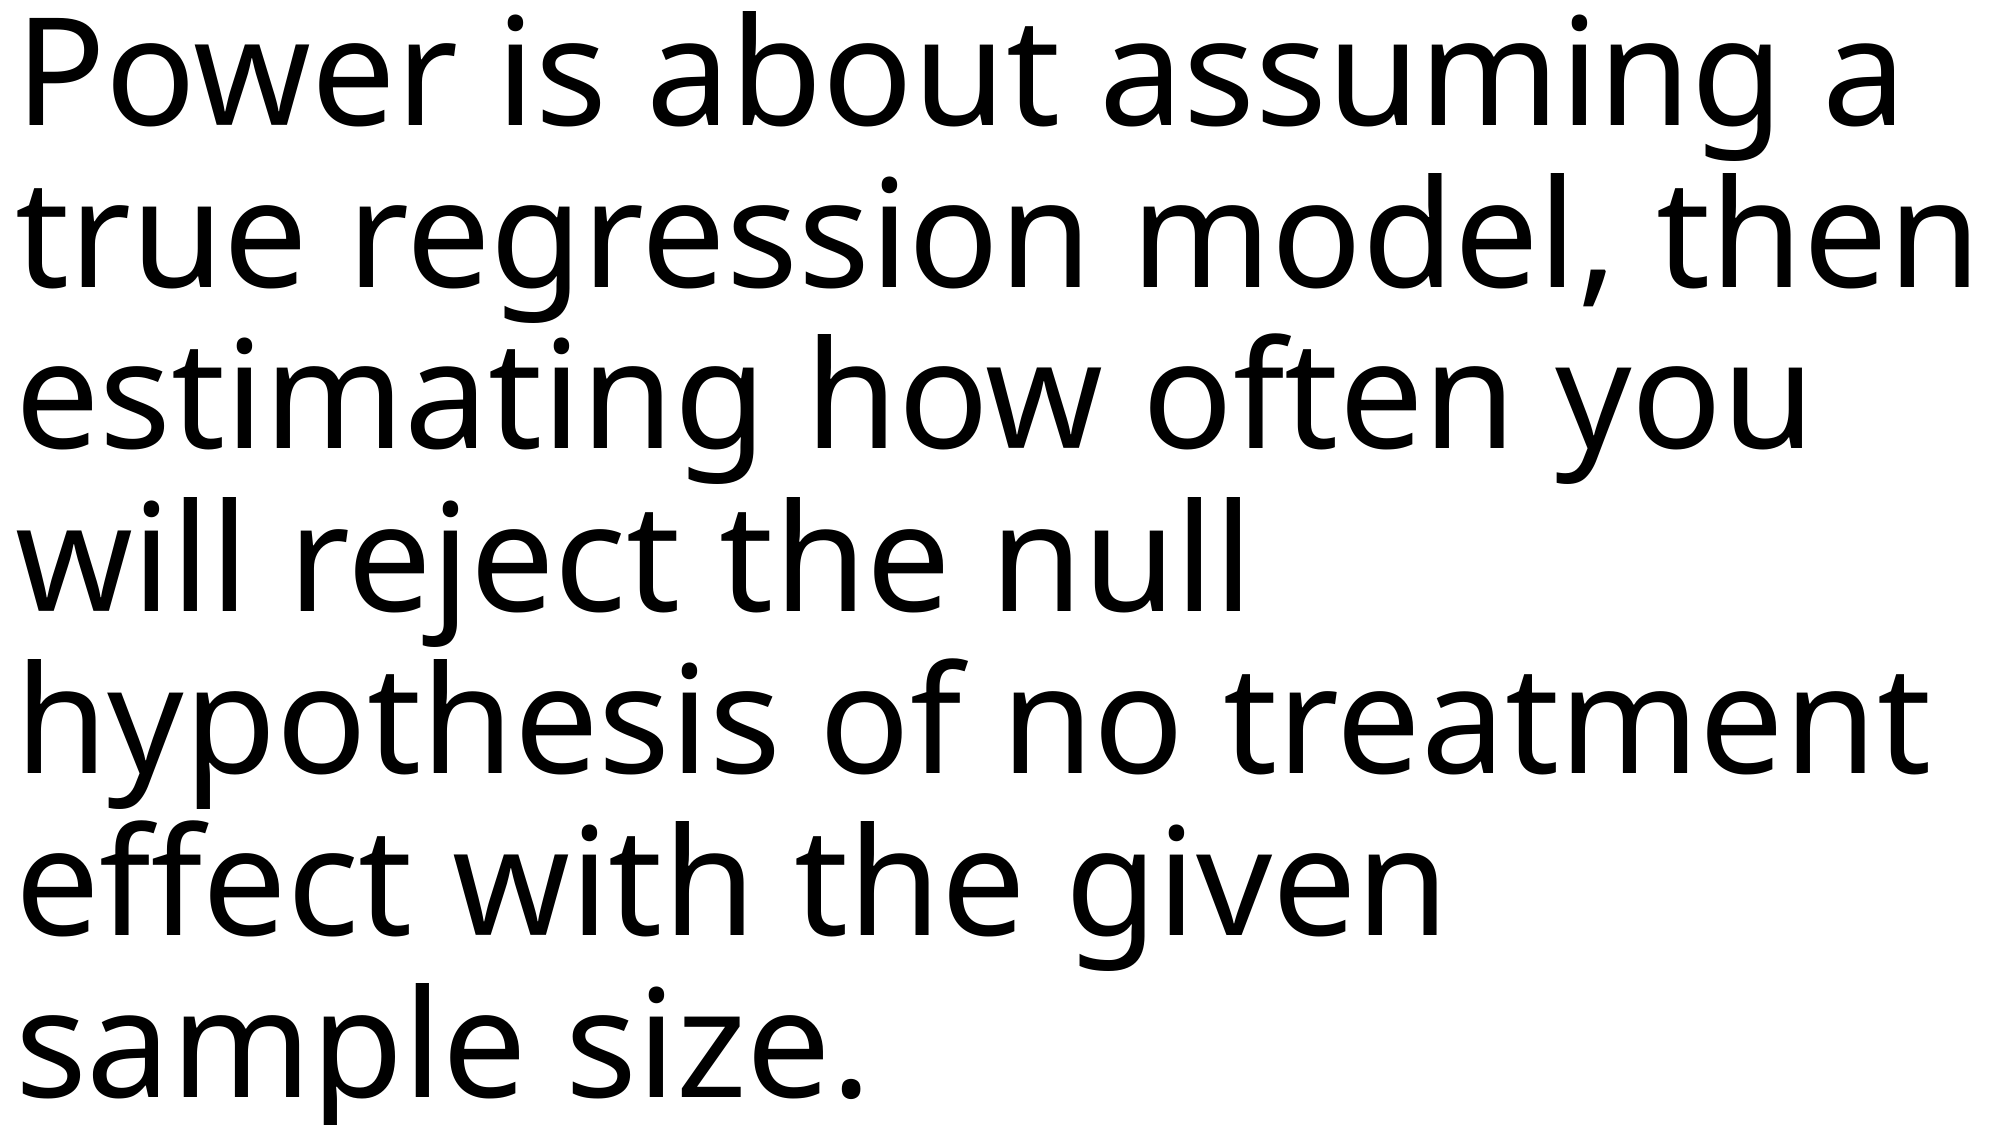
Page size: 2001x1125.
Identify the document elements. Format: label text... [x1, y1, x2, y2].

title Power is about assuming a true regression model, then estimating how often you will reject the null hypothesis of no treatment effect with the given sample size. [0, 0, 2000, 1125]
